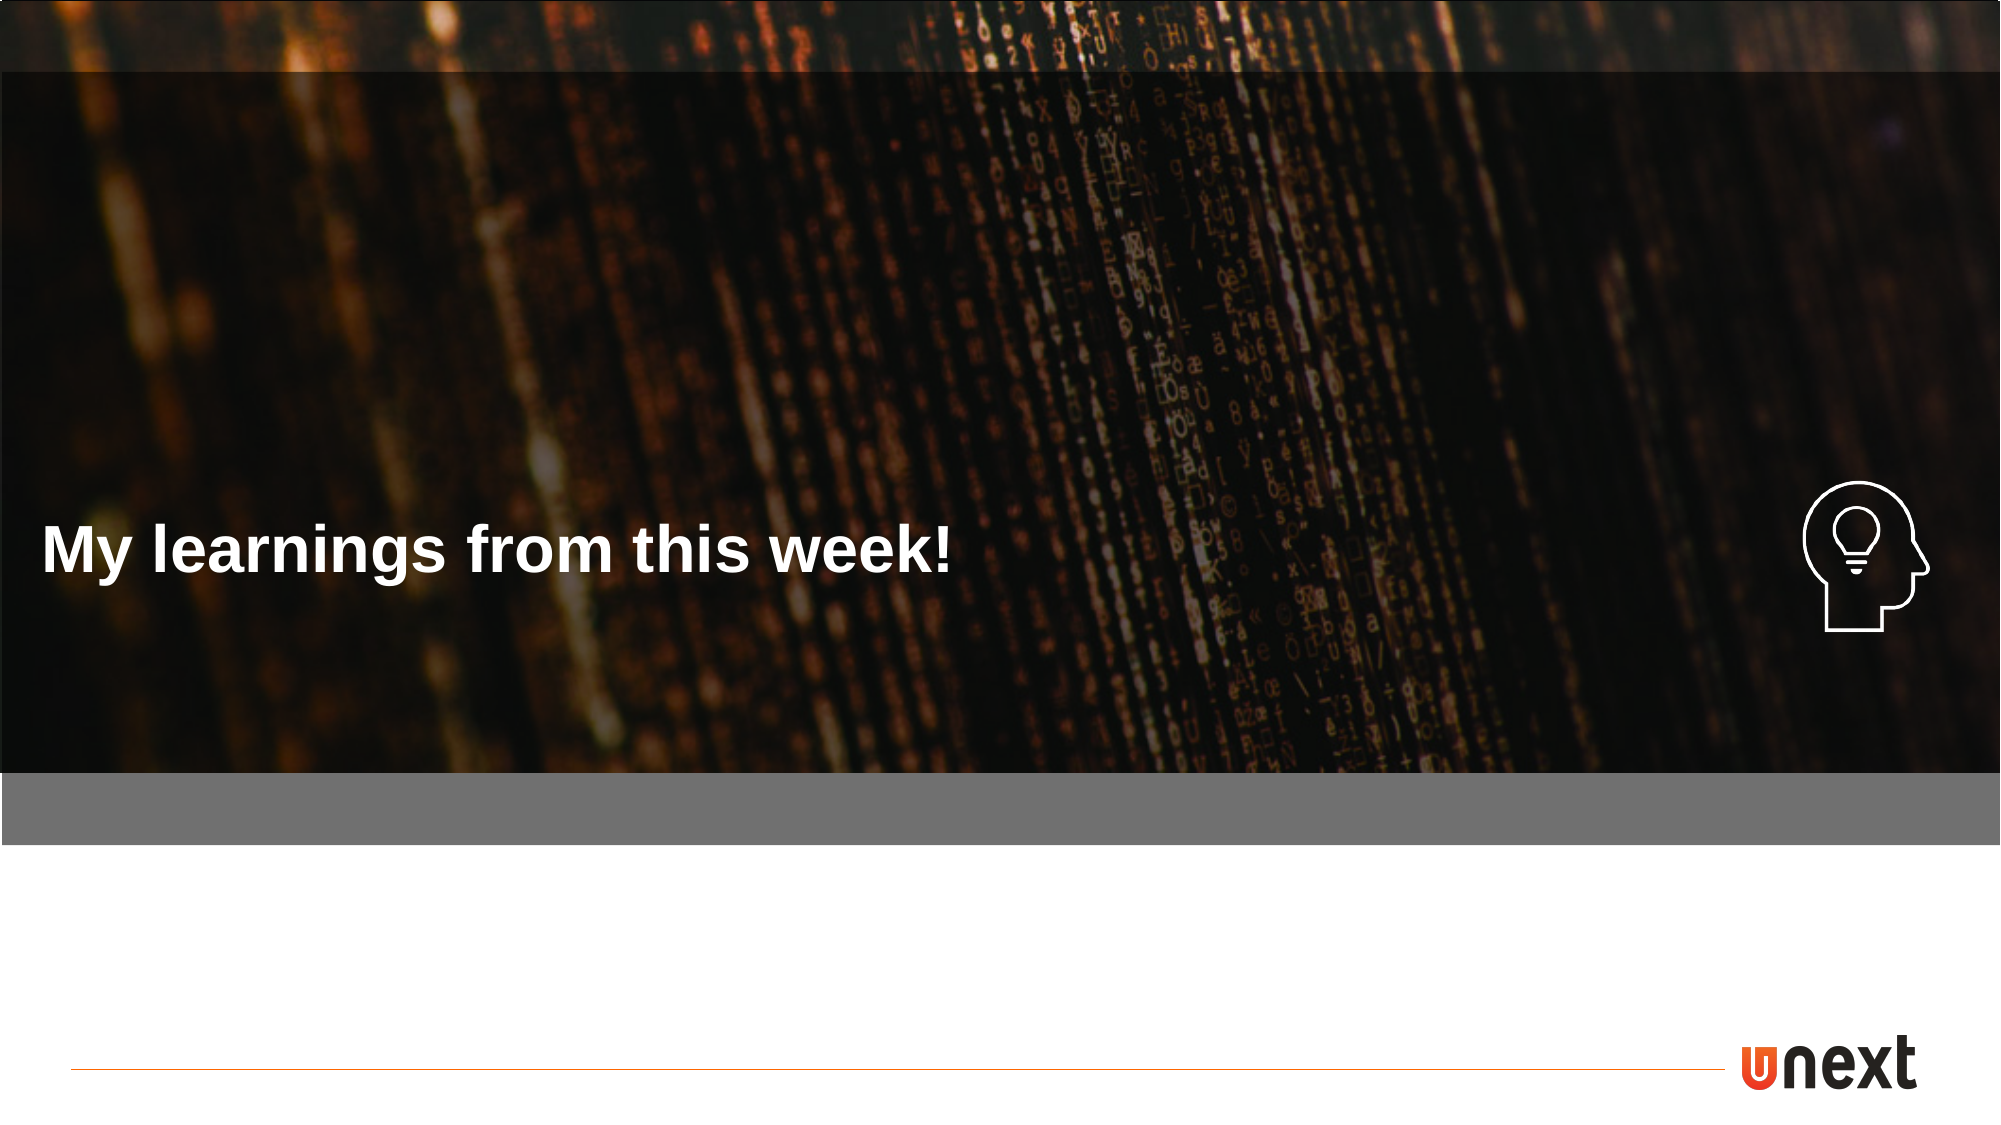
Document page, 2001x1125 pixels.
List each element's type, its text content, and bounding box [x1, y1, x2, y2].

picture [1742, 1035, 1917, 1090]
list My learnings from this week! [26, 498, 1776, 595]
picture [0, 0, 2000, 773]
